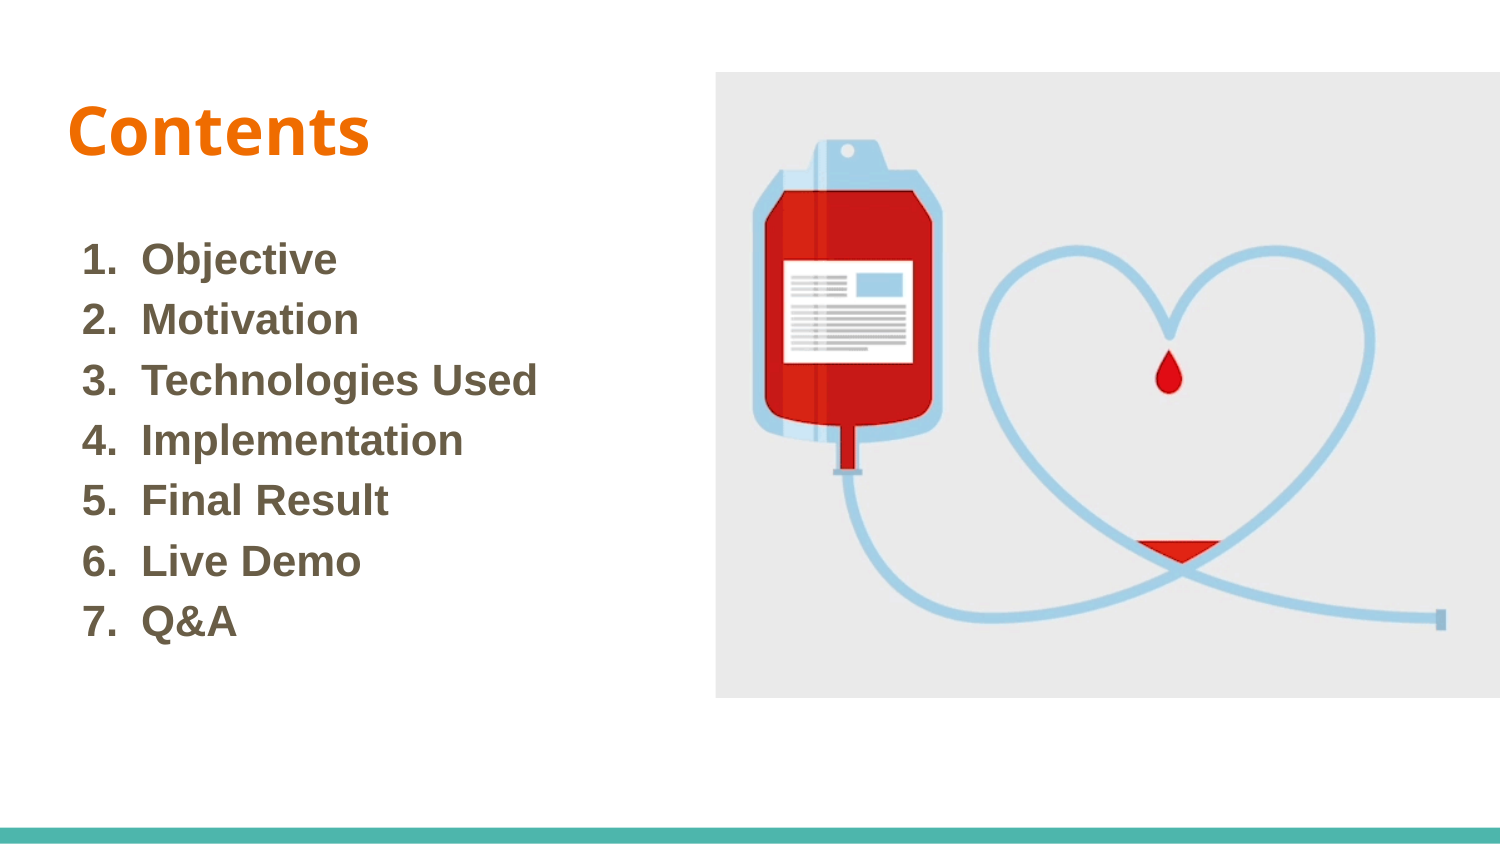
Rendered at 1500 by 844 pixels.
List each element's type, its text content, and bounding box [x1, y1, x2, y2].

picture [715, 72, 1500, 699]
list Objective Motivation Technologies Used Implementation Final Result Live Demo Q&A [51, 207, 1449, 750]
title Contents [51, 72, 714, 189]
